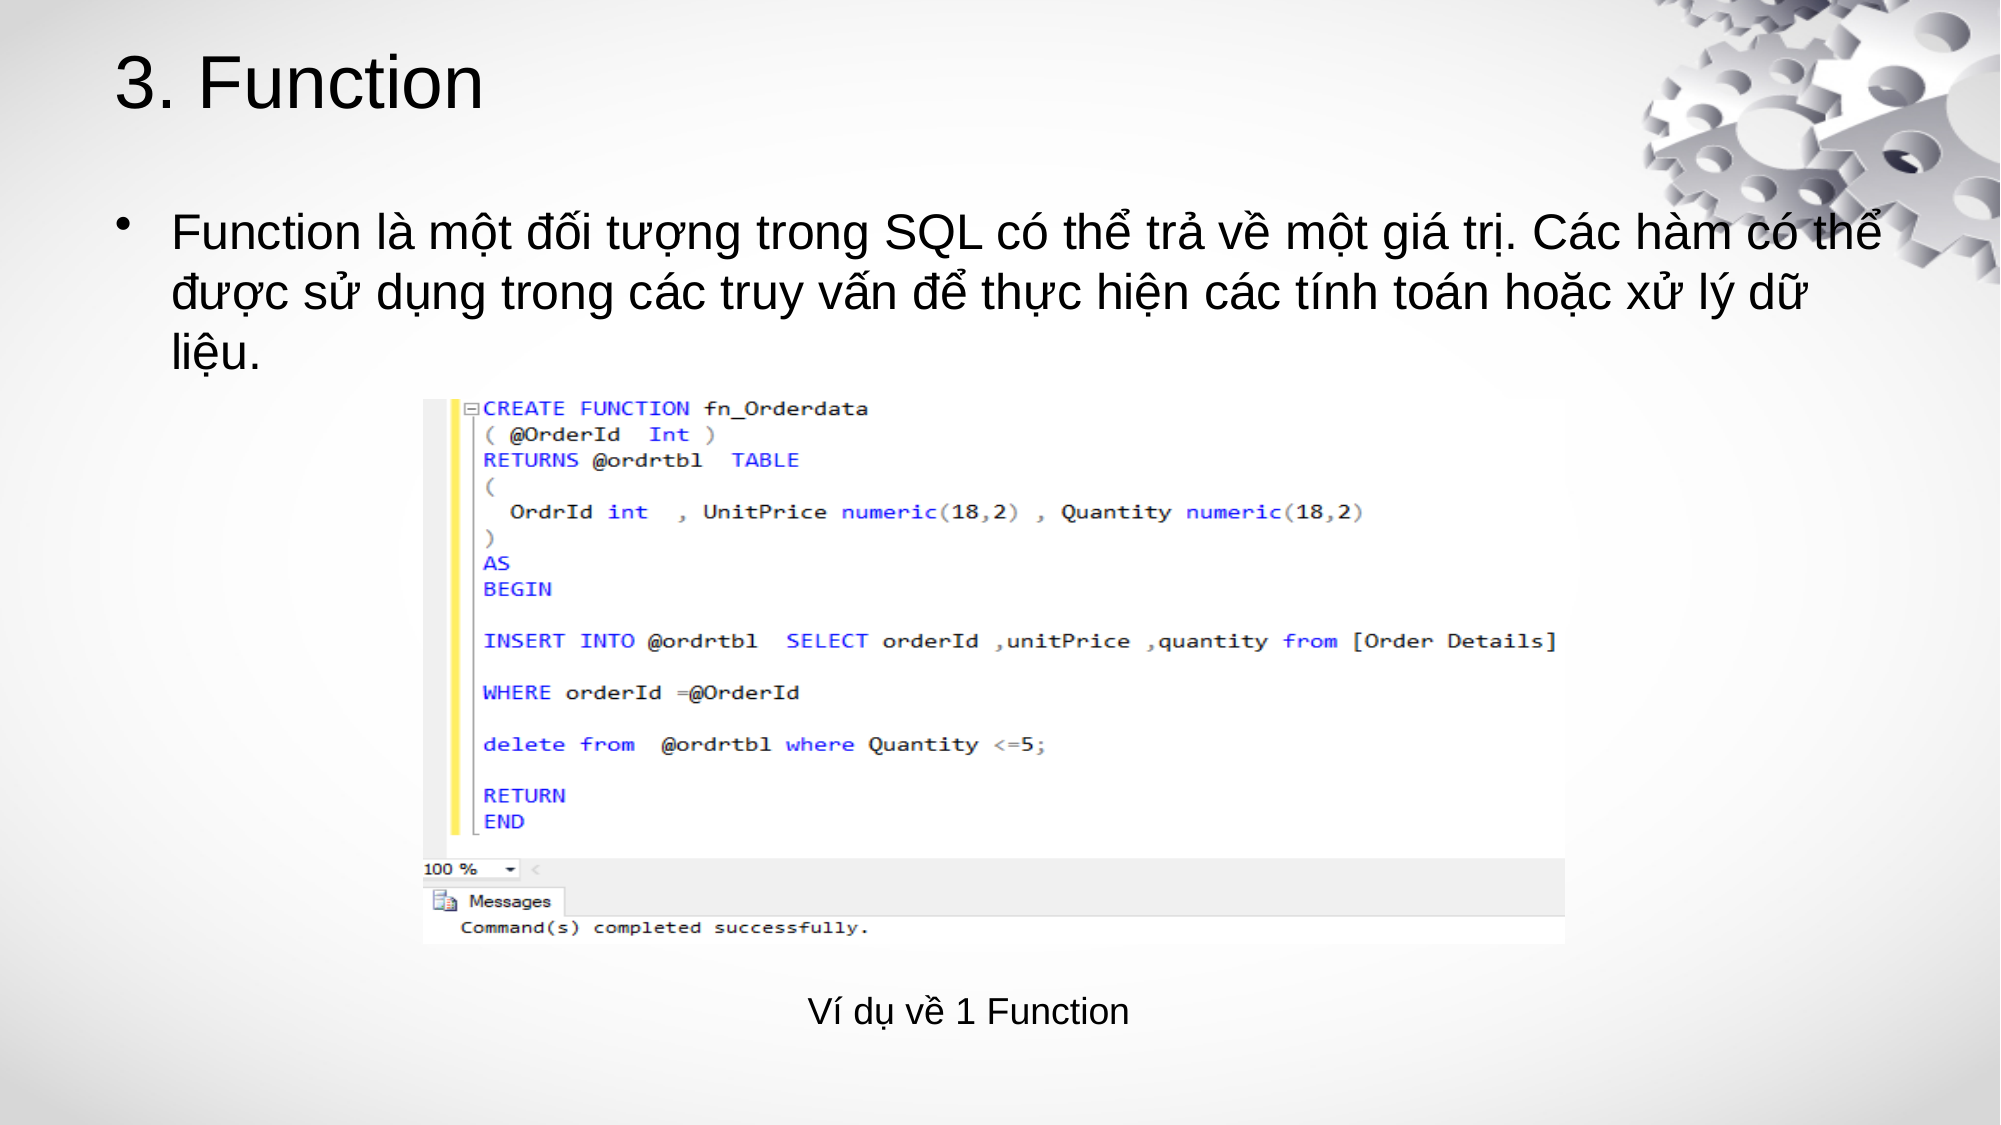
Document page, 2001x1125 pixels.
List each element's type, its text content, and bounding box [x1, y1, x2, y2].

text_box Ví dụ về 1 Function [635, 979, 1303, 1039]
picture [0, 0, 2000, 1125]
list Function là một đối tượng trong SQL có thể trả về một giá trị. Các hàm có thể được sử dụng trong các truy vấn để thực hiện các tính toán hoặc xử lý dữ liệu. [99, 192, 1901, 451]
title 3. Function [99, 30, 1901, 127]
